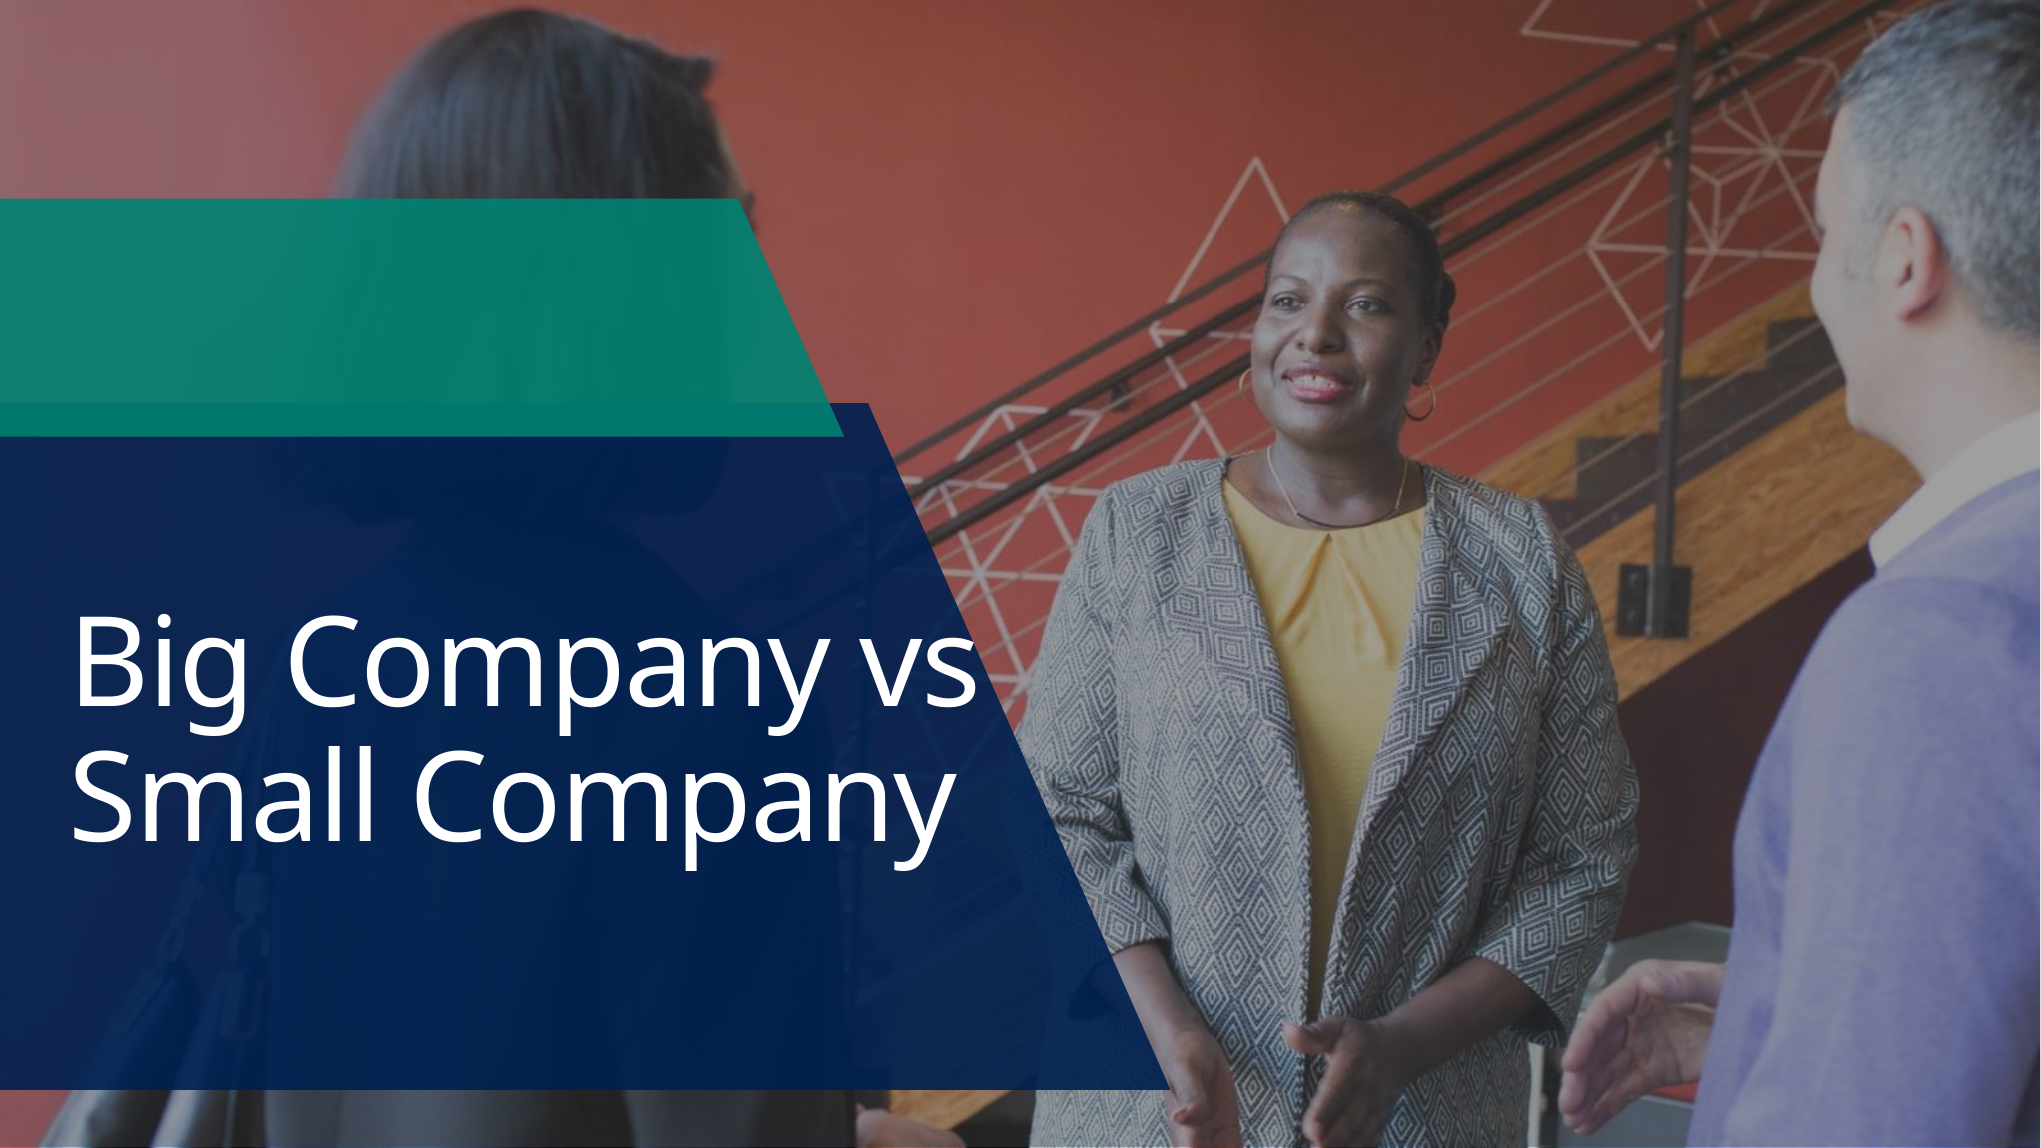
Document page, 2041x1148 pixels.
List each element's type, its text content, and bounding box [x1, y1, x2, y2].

title Big Company vs Small Company [45, 583, 1246, 887]
